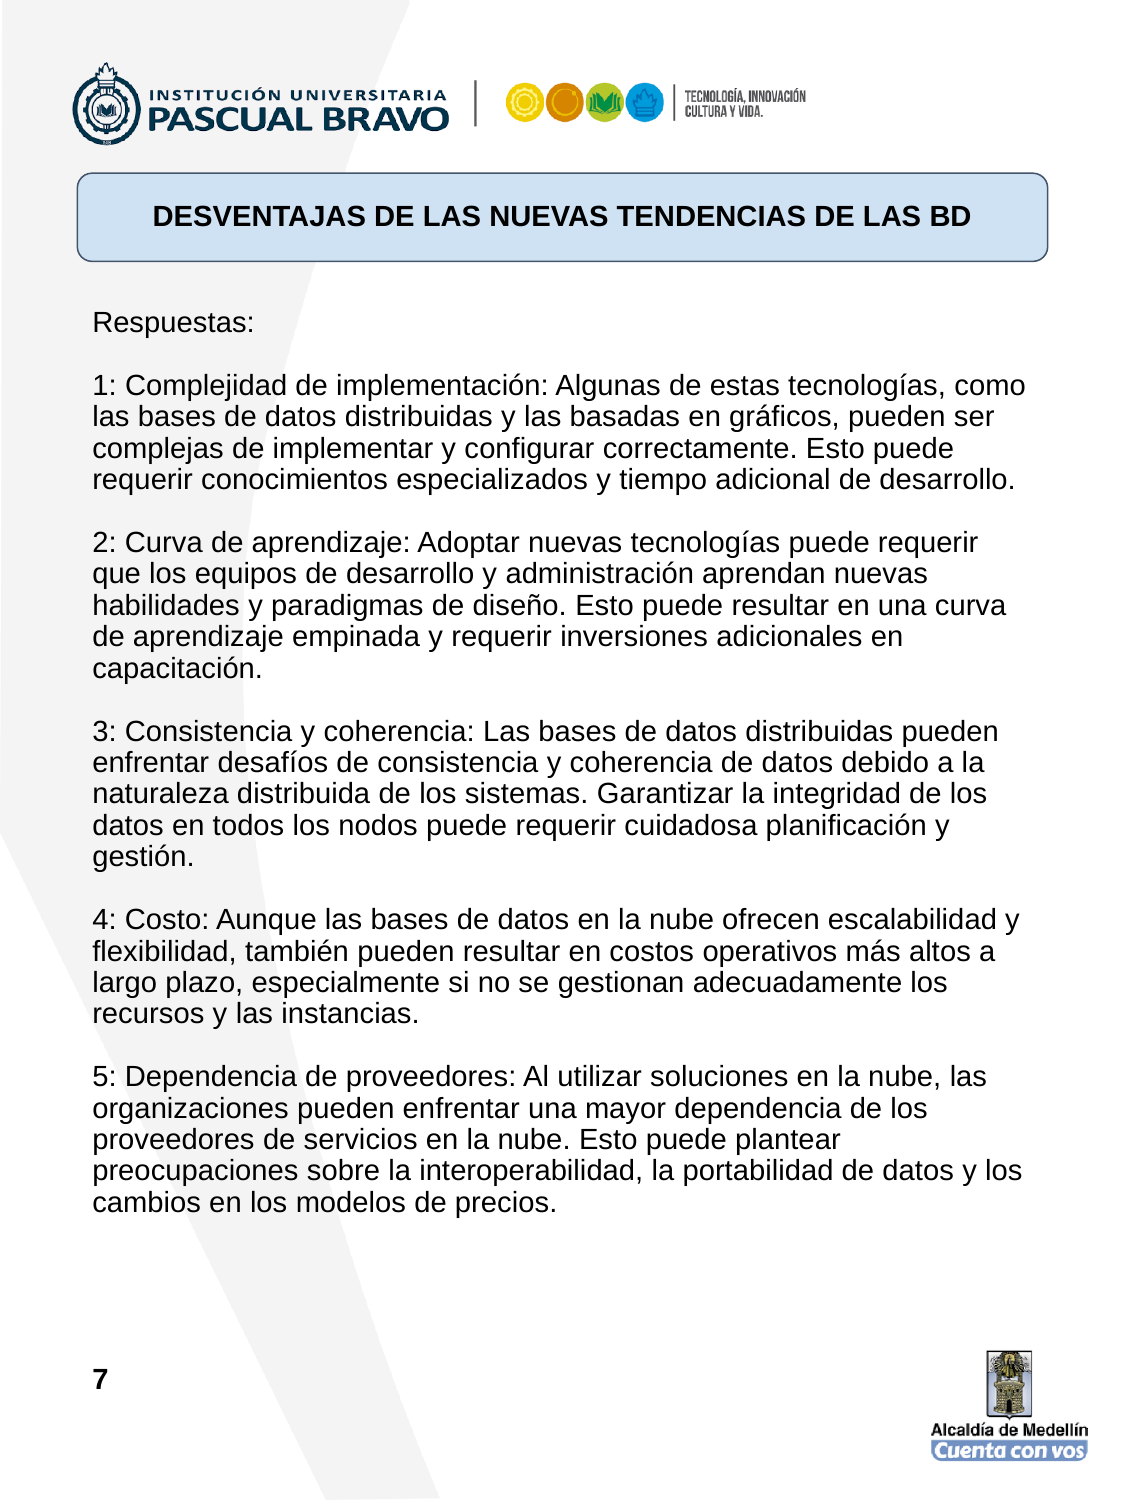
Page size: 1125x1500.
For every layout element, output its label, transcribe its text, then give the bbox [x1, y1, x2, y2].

slide_number 7 [77, 1338, 155, 1418]
text_box DESVENTAJAS DE LAS NUEVAS TENDENCIAS DE LAS BD [77, 173, 1048, 262]
list Respuestas: 1: Complejidad de implementación: Algunas de estas tecnologías, como las bases de datos distribuidas y las basadas en gráficos, pueden ser complejas de implementar y configurar correctamente. Esto puede requerir conocimientos especializados y tiempo adicional de desarrollo. 2: Curva de aprendizaje: Adoptar nuevas tecnologías puede requerir que los equipos de desarrollo y administración aprendan nuevas habilidades y paradigmas de diseño. Esto puede resultar en una curva de aprendizaje empinada y requerir inversiones adicionales en capacitación. 3: Consistencia y coherencia: Las bases de datos distribuidas pueden enfrentar desafíos de consistencia y coherencia de datos debido a la naturaleza distribuida de los sistemas. Garantizar la integridad de los datos en todos los nodos puede requerir cuidadosa planificación y gestión. 4: Costo: Aunque las bases de datos en la nube ofrecen escalabilidad y flexibilidad, también pueden resultar en costos operativos más altos a largo plazo, especialmente si no se gestionan adecuadamente los recursos y las instancias. 5: Dependencia de proveedores: Al utilizar soluciones en la nube, las organizaciones pueden enfrentar una mayor dependencia de los proveedores de servicios en la nube. Esto puede plantear preocupaciones sobre la interoperabilidad, la portabilidad de datos y los cambios en los modelos de precios. [77, 300, 1048, 1339]
picture [0, 0, 1125, 1500]
